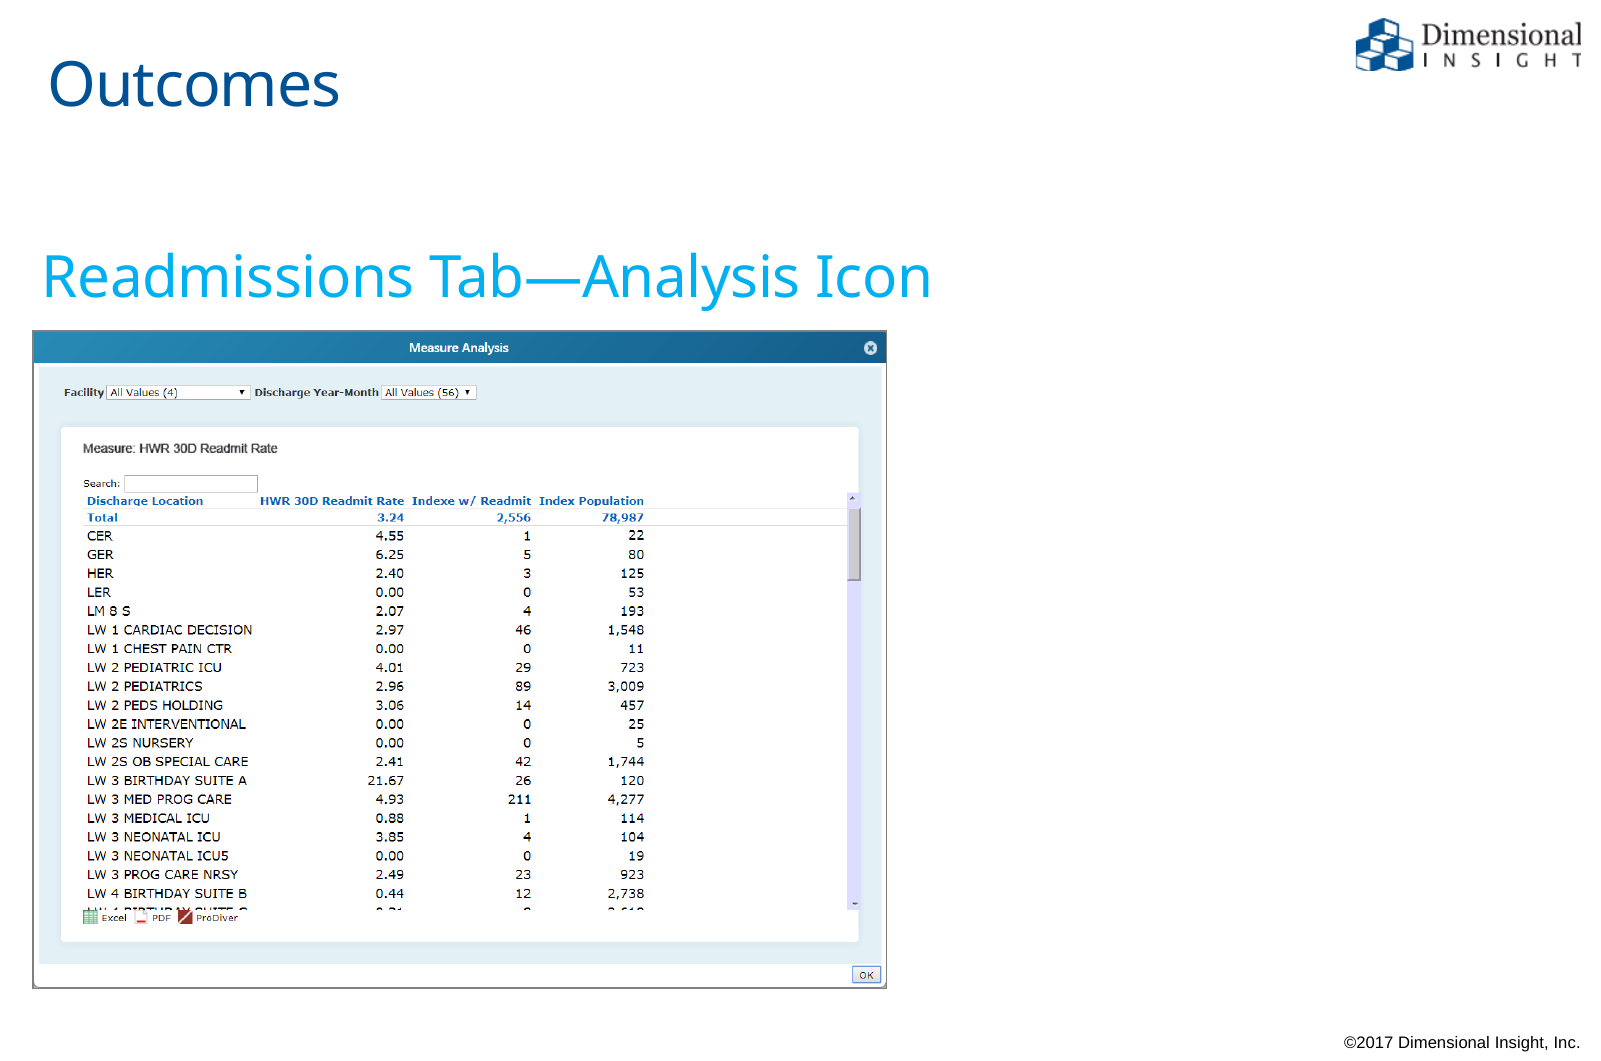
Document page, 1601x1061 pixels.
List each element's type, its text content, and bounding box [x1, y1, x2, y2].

title Outcomes [32, 34, 1321, 130]
list Readmissions Tab—Analysis Icon [26, 231, 1176, 331]
picture [32, 329, 887, 989]
